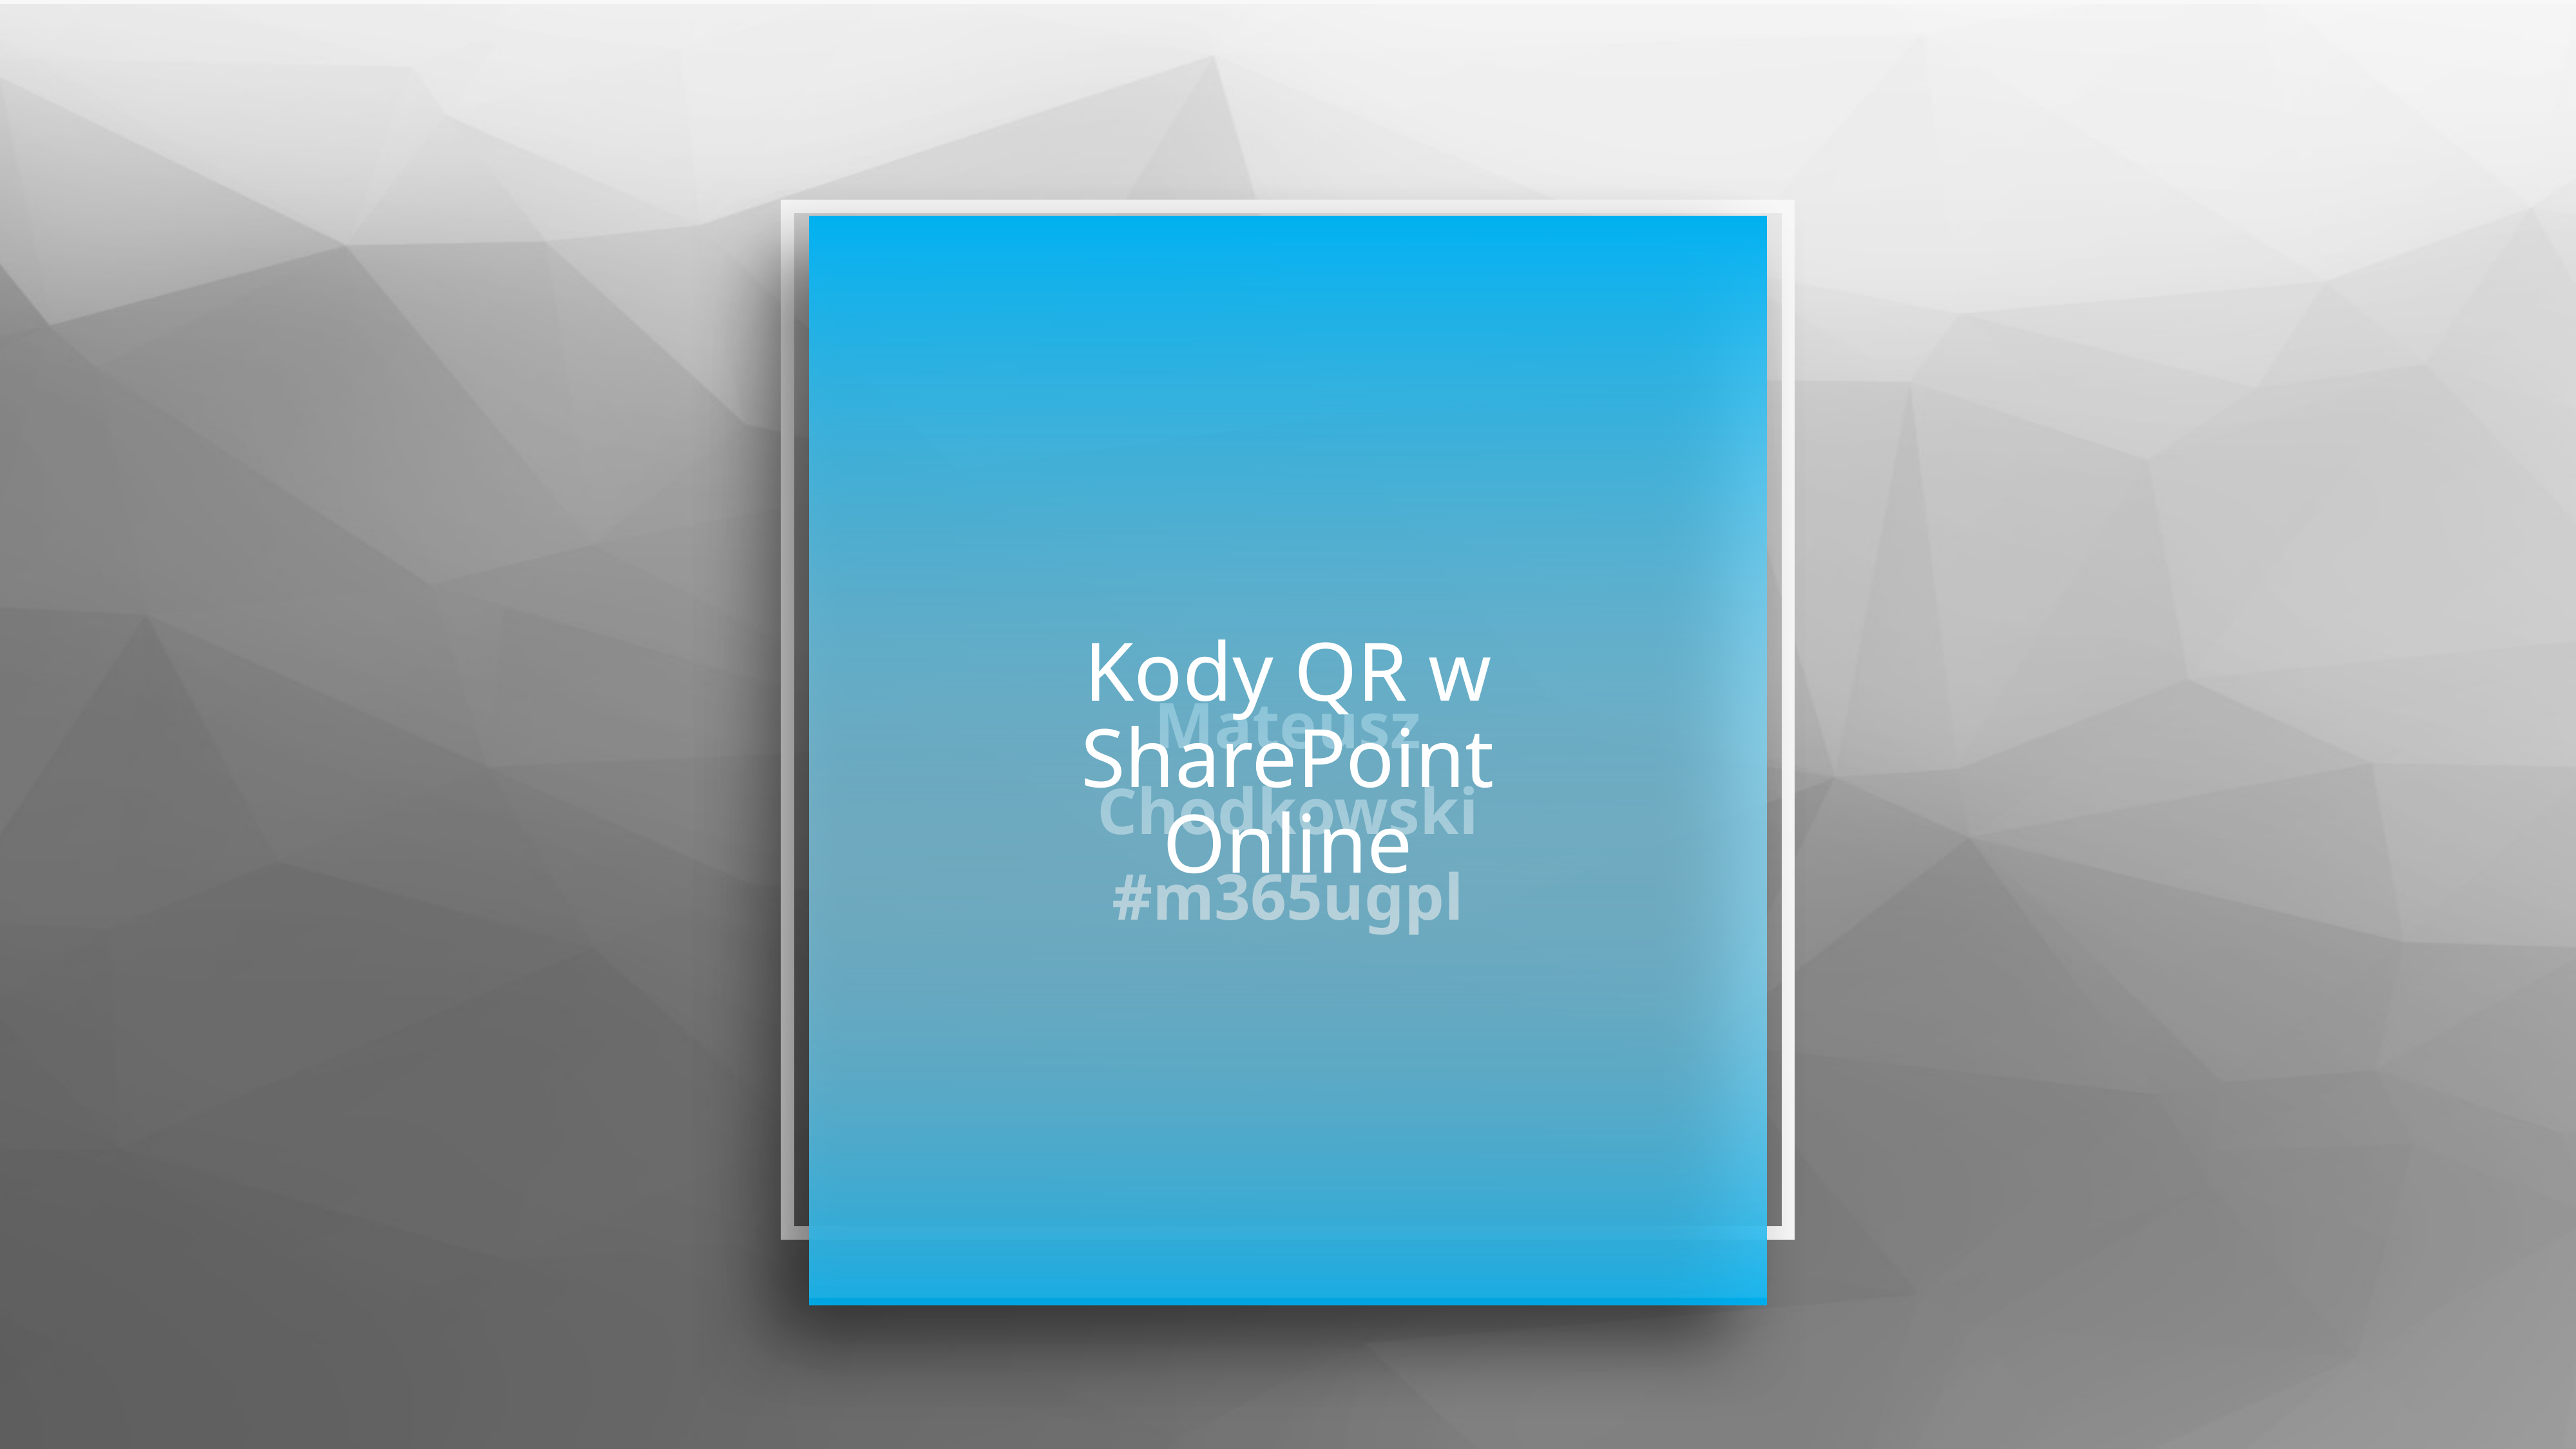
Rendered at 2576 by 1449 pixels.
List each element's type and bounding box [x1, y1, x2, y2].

text_box [0, 4, 2576, 1449]
text_box [1730, 206, 1789, 1233]
text_box [809, 1298, 1767, 1305]
text_box [809, 216, 1767, 1298]
